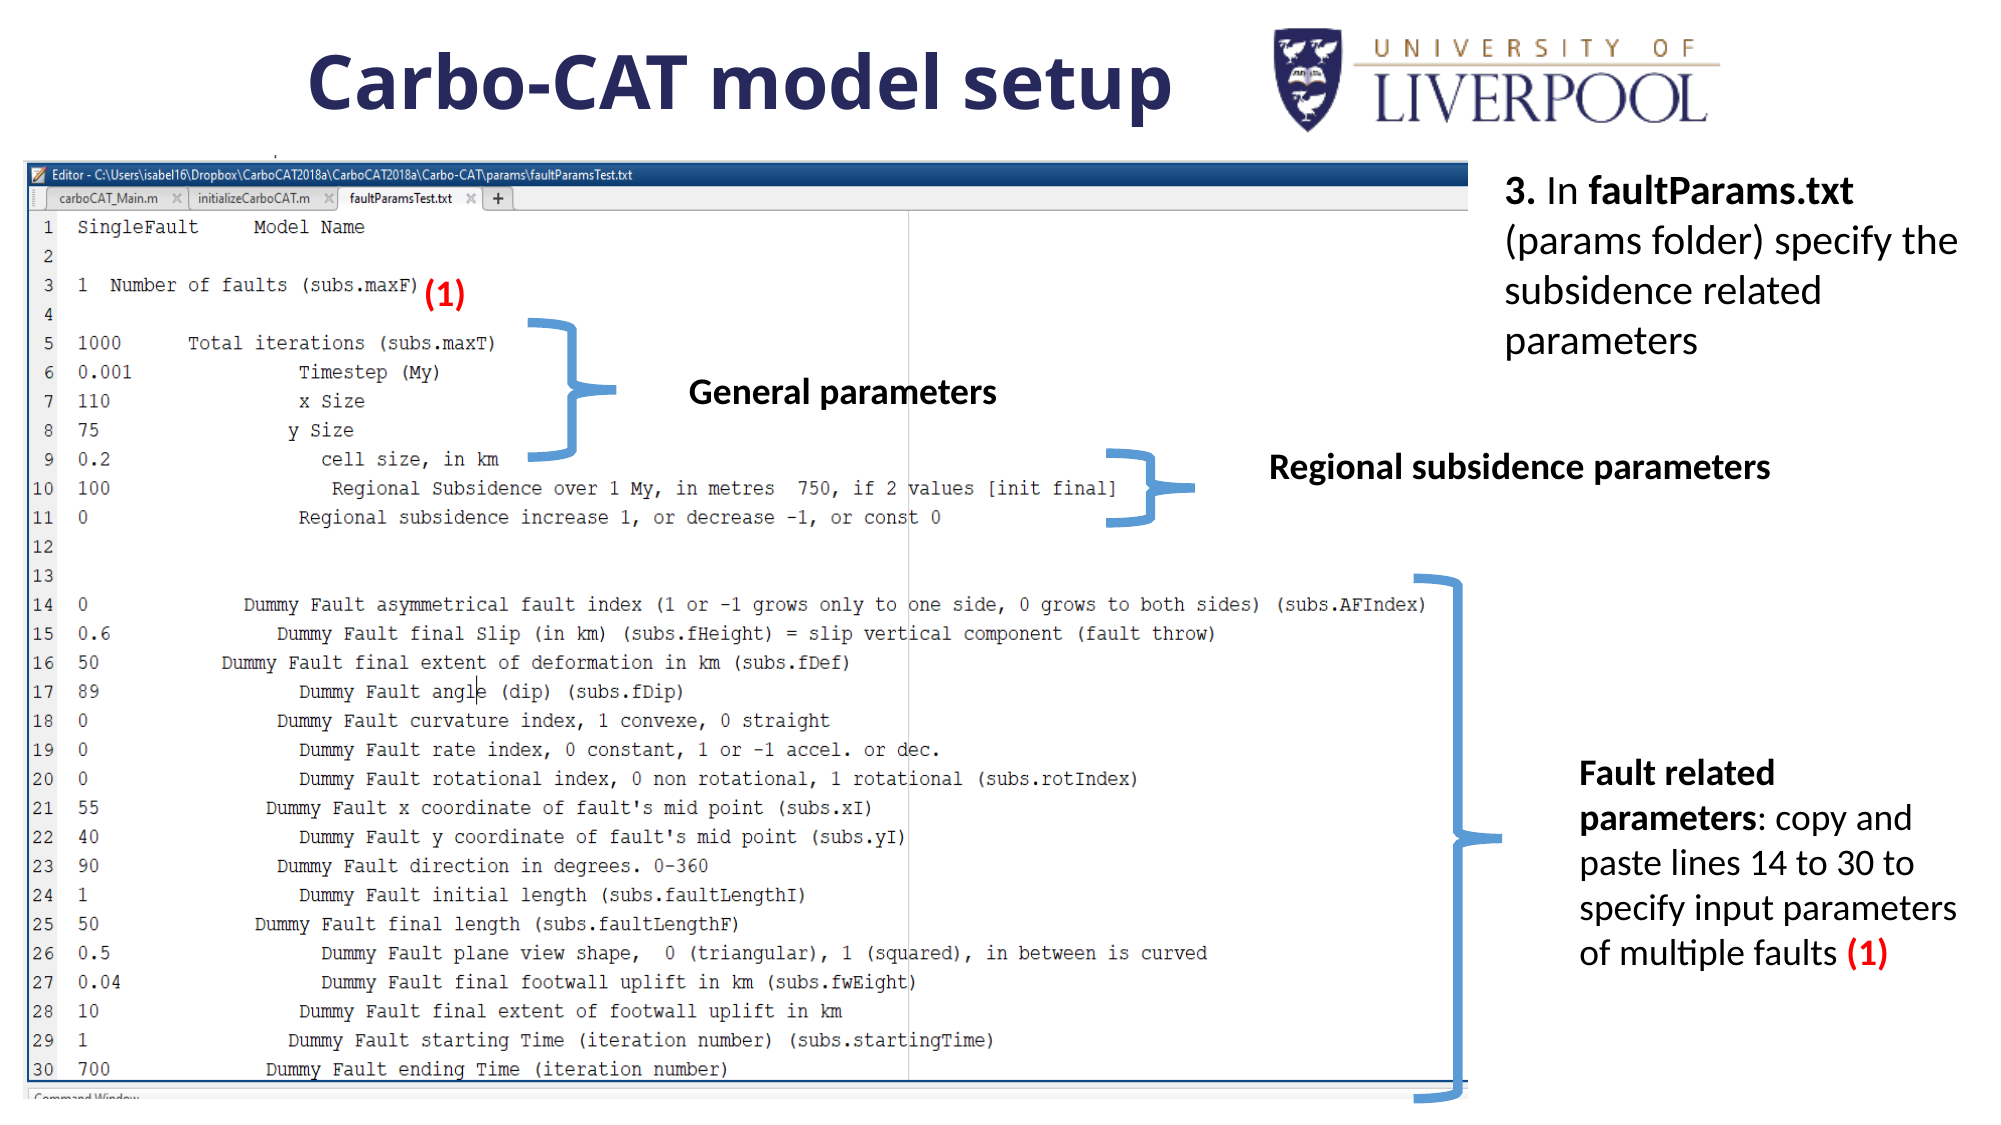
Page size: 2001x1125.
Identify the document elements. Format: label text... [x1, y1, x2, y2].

text_box Regional subsidence parameters [1468, 435, 1958, 540]
text_box [1468, 835, 1503, 842]
text_box Fault related parameters: copy and paste lines 14 to 30 to specify input parameters of multiple faults (1) [1564, 740, 1976, 980]
text_box Carbo-CAT model setup [291, 37, 1246, 155]
picture [23, 5, 1750, 1099]
text_box 3. In faultParams.txt (params folder) specify the subsidence related parameters [1489, 155, 1976, 371]
